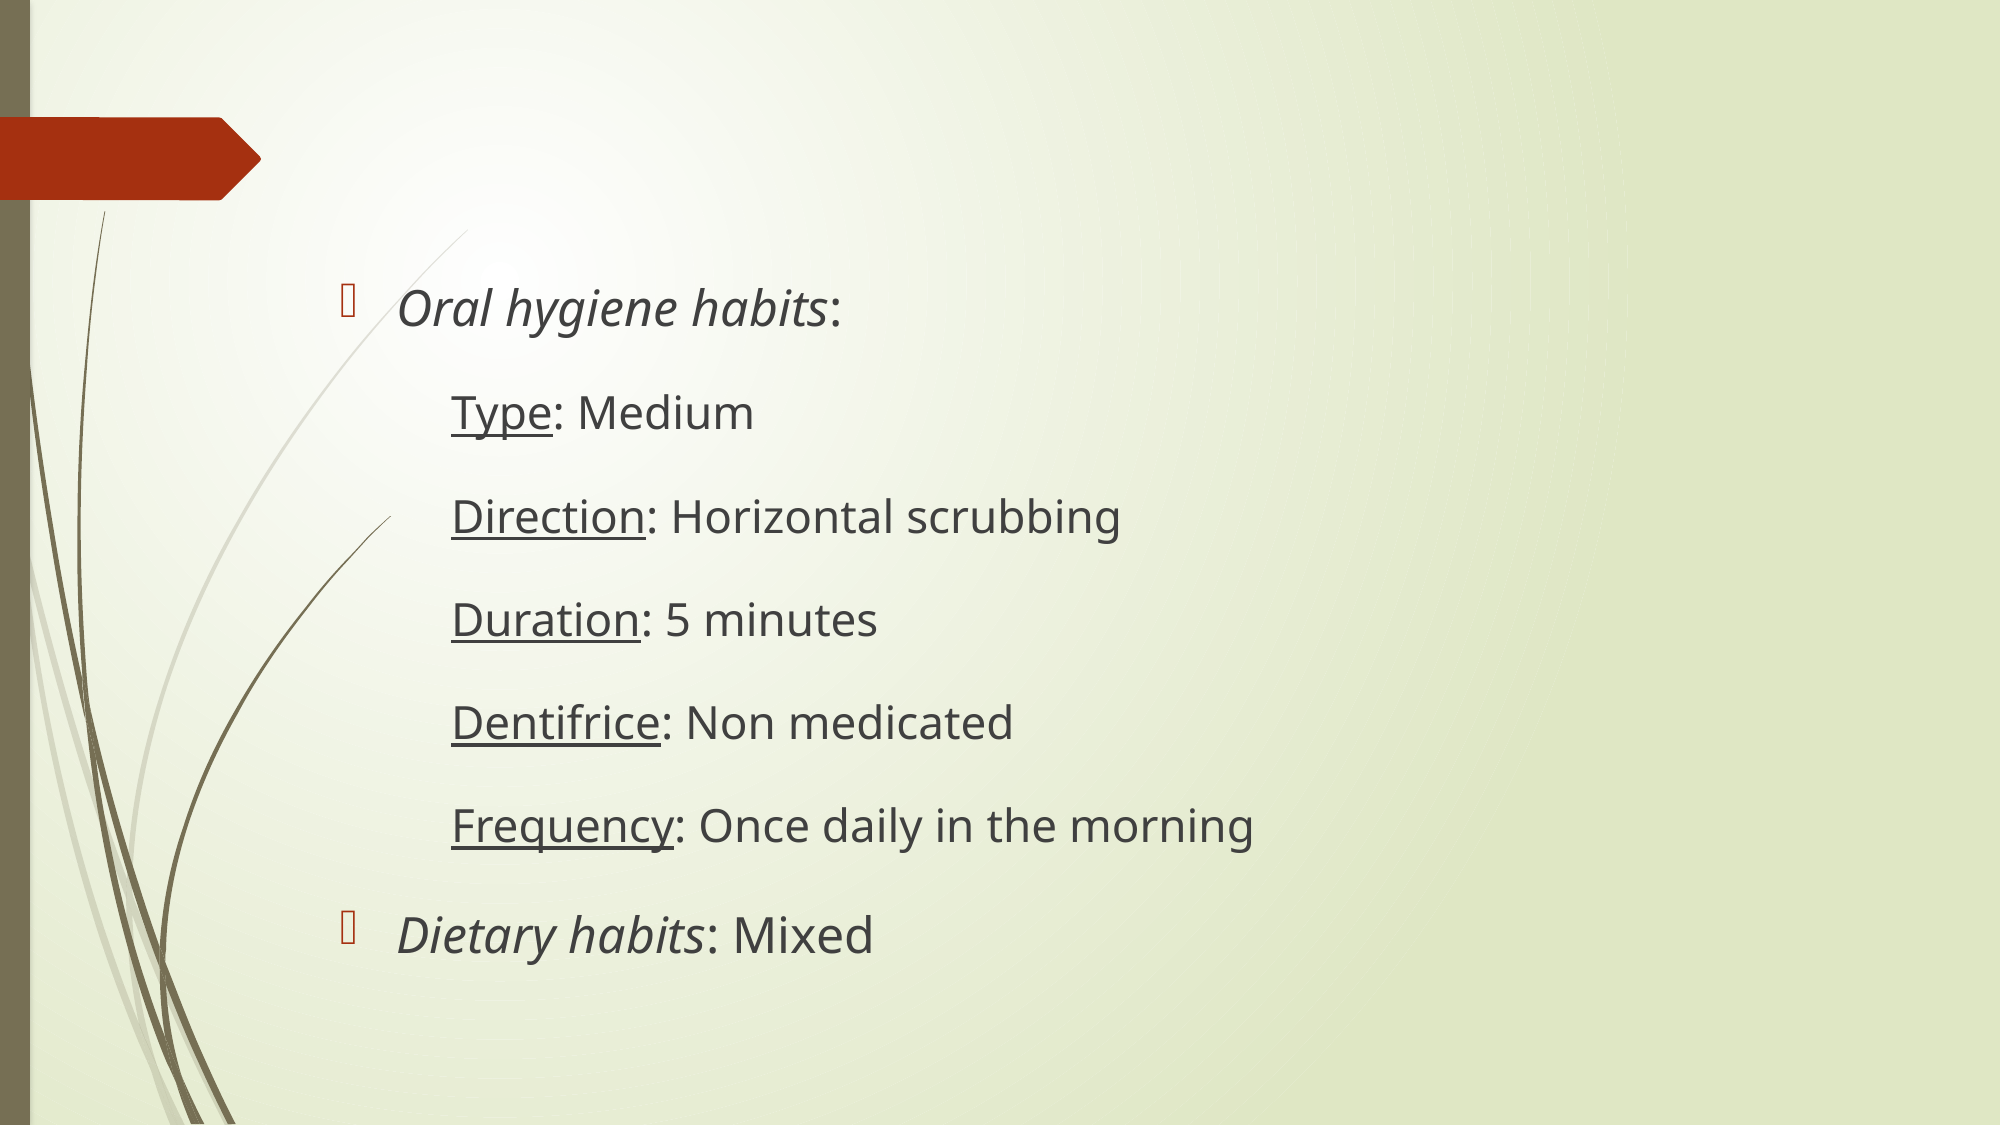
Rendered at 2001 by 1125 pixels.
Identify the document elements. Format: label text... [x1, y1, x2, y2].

list Oral hygiene habits: Type: Medium Direction: Horizontal scrubbing Duration: 5 minutes Dentifrice: Non medicated Frequency: Once daily in the morning Dietary habits: Mixed [324, 238, 1675, 1055]
